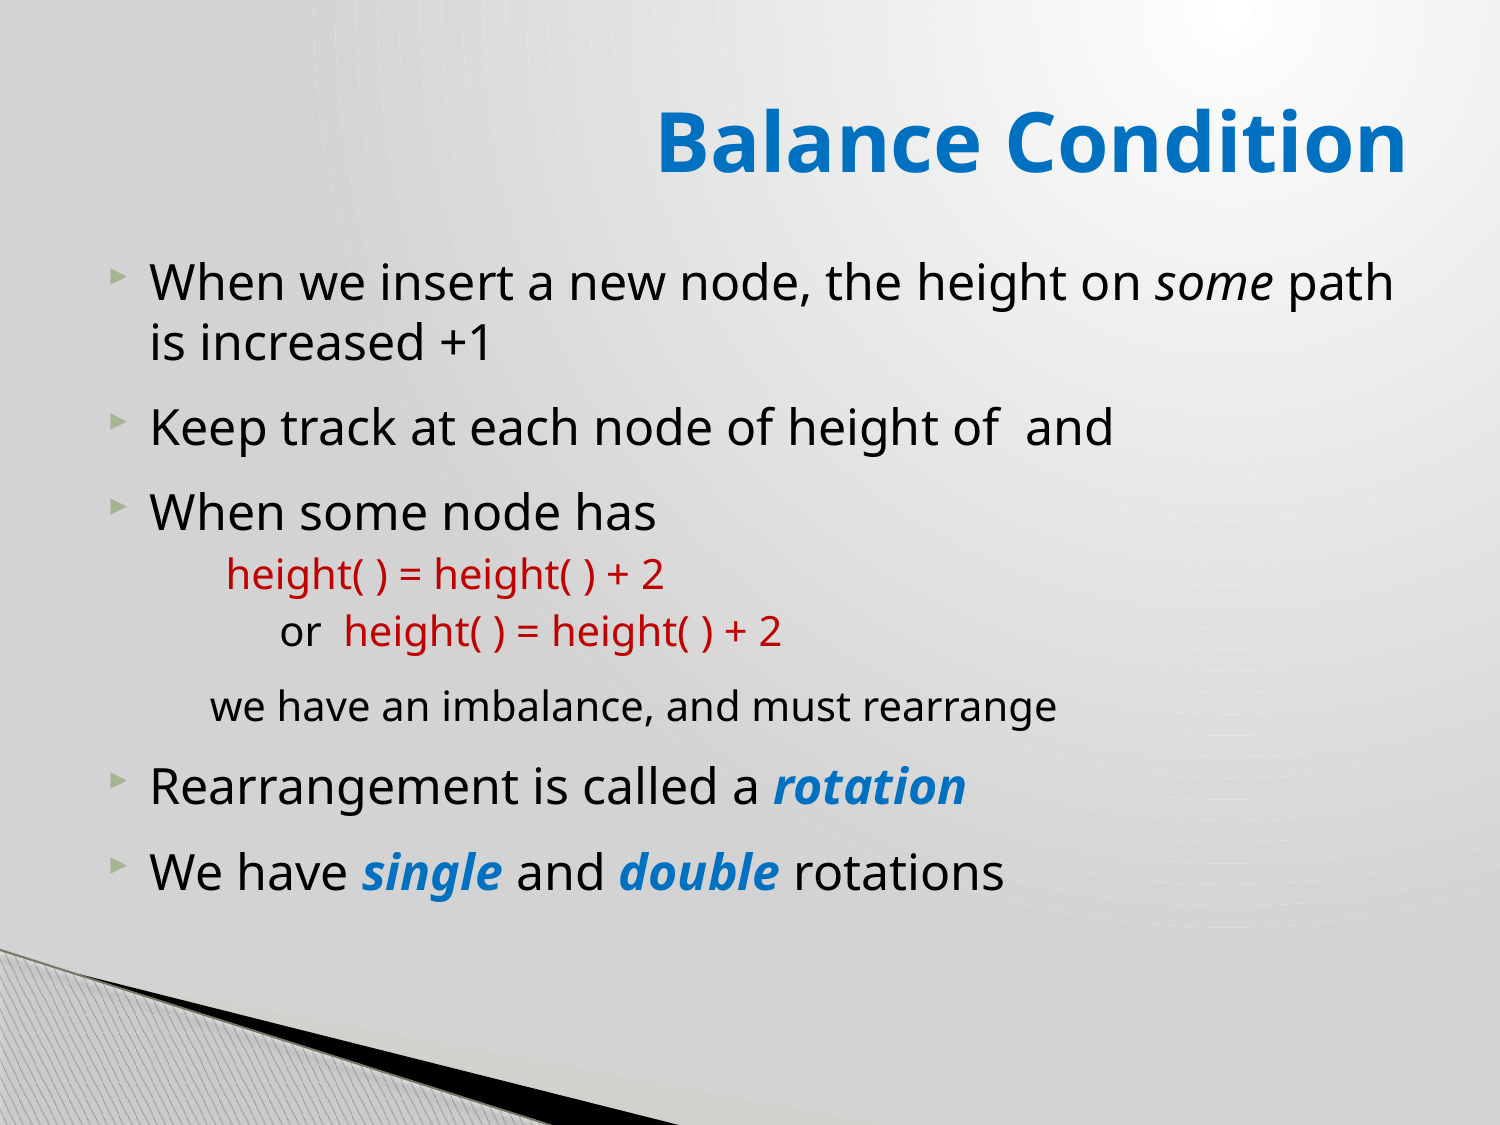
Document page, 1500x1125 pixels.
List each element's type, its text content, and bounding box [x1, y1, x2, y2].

title Balance Condition [75, 45, 1425, 233]
